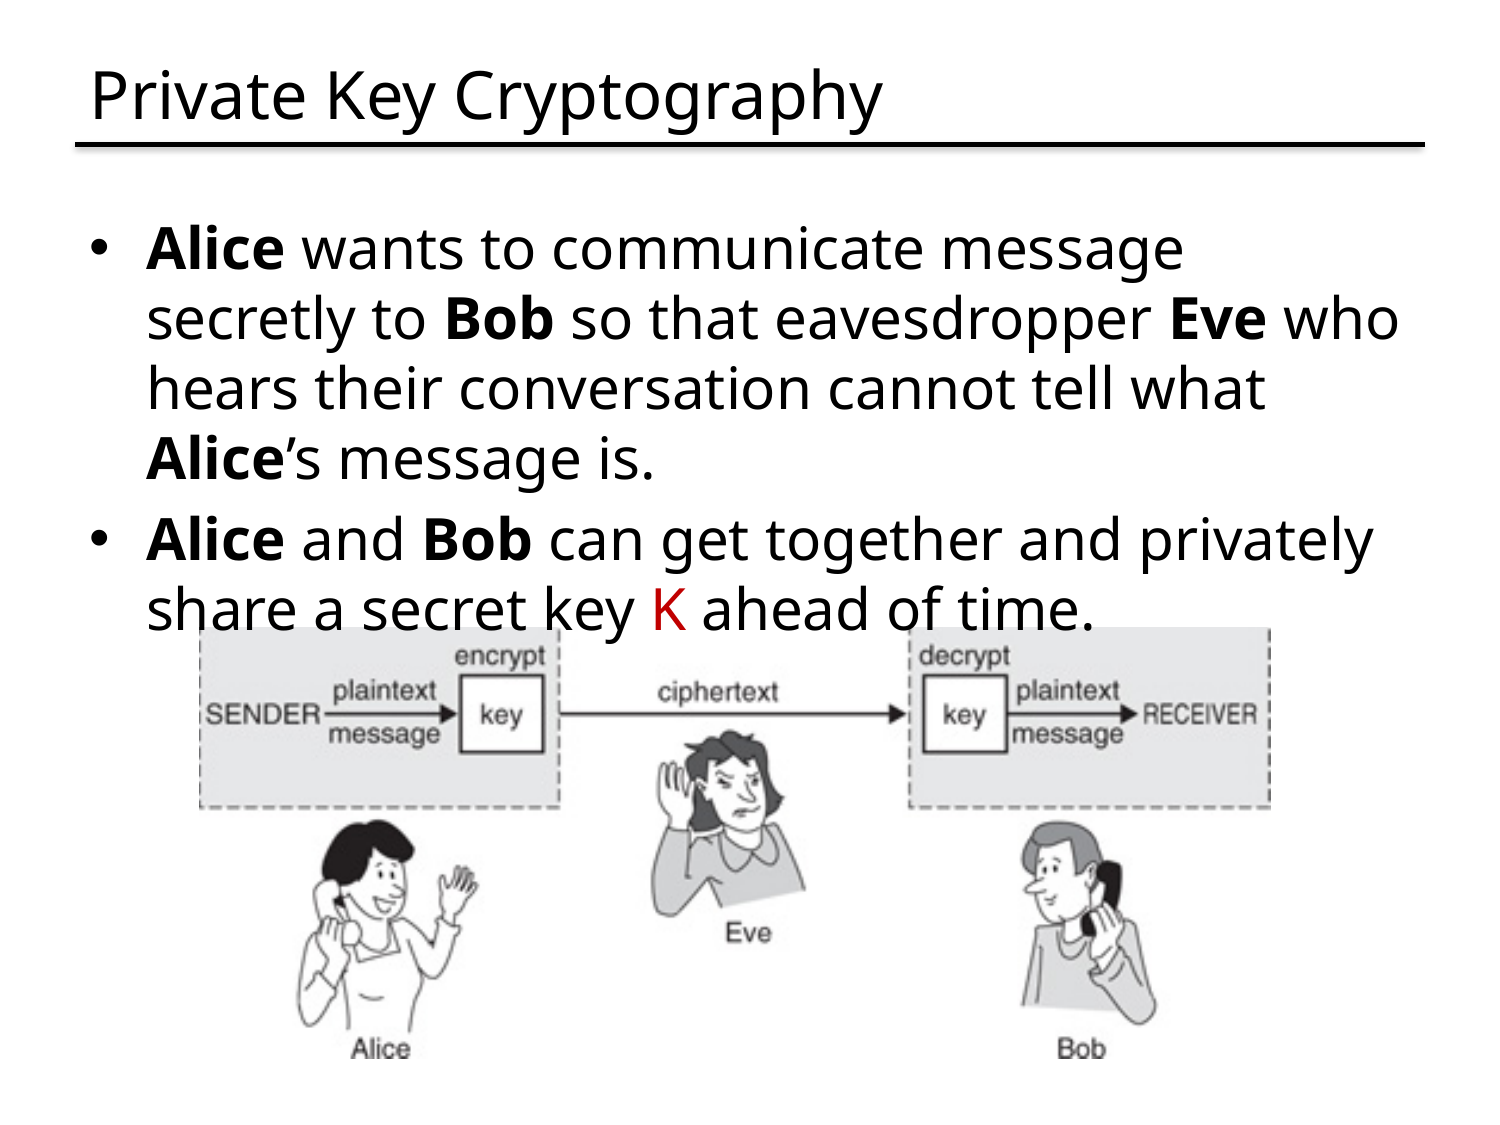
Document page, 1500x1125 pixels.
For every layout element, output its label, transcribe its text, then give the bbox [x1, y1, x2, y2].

picture [198, 627, 1271, 1059]
list Alice wants to communicate message secretly to Bob so that eavesdropper Eve who hears their conversation cannot tell what Alice’s message is. Alice and Bob can get together and privately share a secret key K ahead of time. [75, 204, 1425, 1048]
title Private Key Cryptography [75, 45, 1425, 145]
